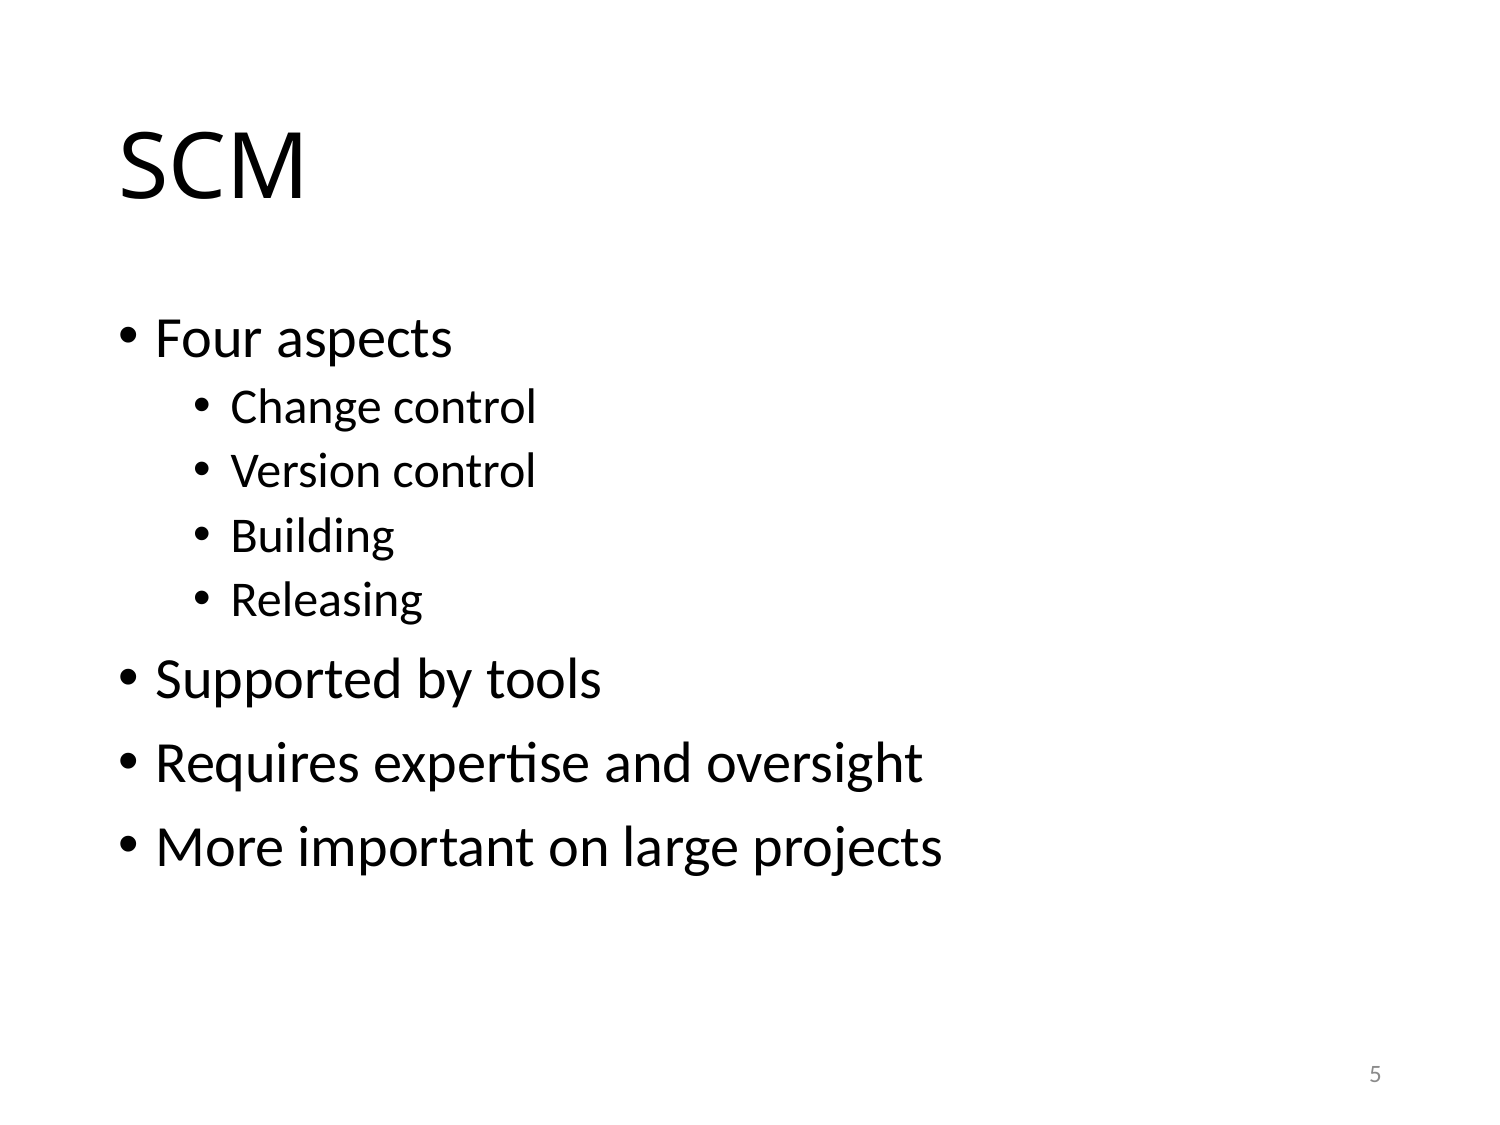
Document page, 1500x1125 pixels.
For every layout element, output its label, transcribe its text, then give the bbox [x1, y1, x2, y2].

title SCM [103, 59, 1397, 278]
list Four aspects Change control Version control Building Releasing Supported by tools Requires expertise and oversight More important on large projects [103, 299, 1397, 1014]
slide_number 5 [1059, 1042, 1397, 1103]
